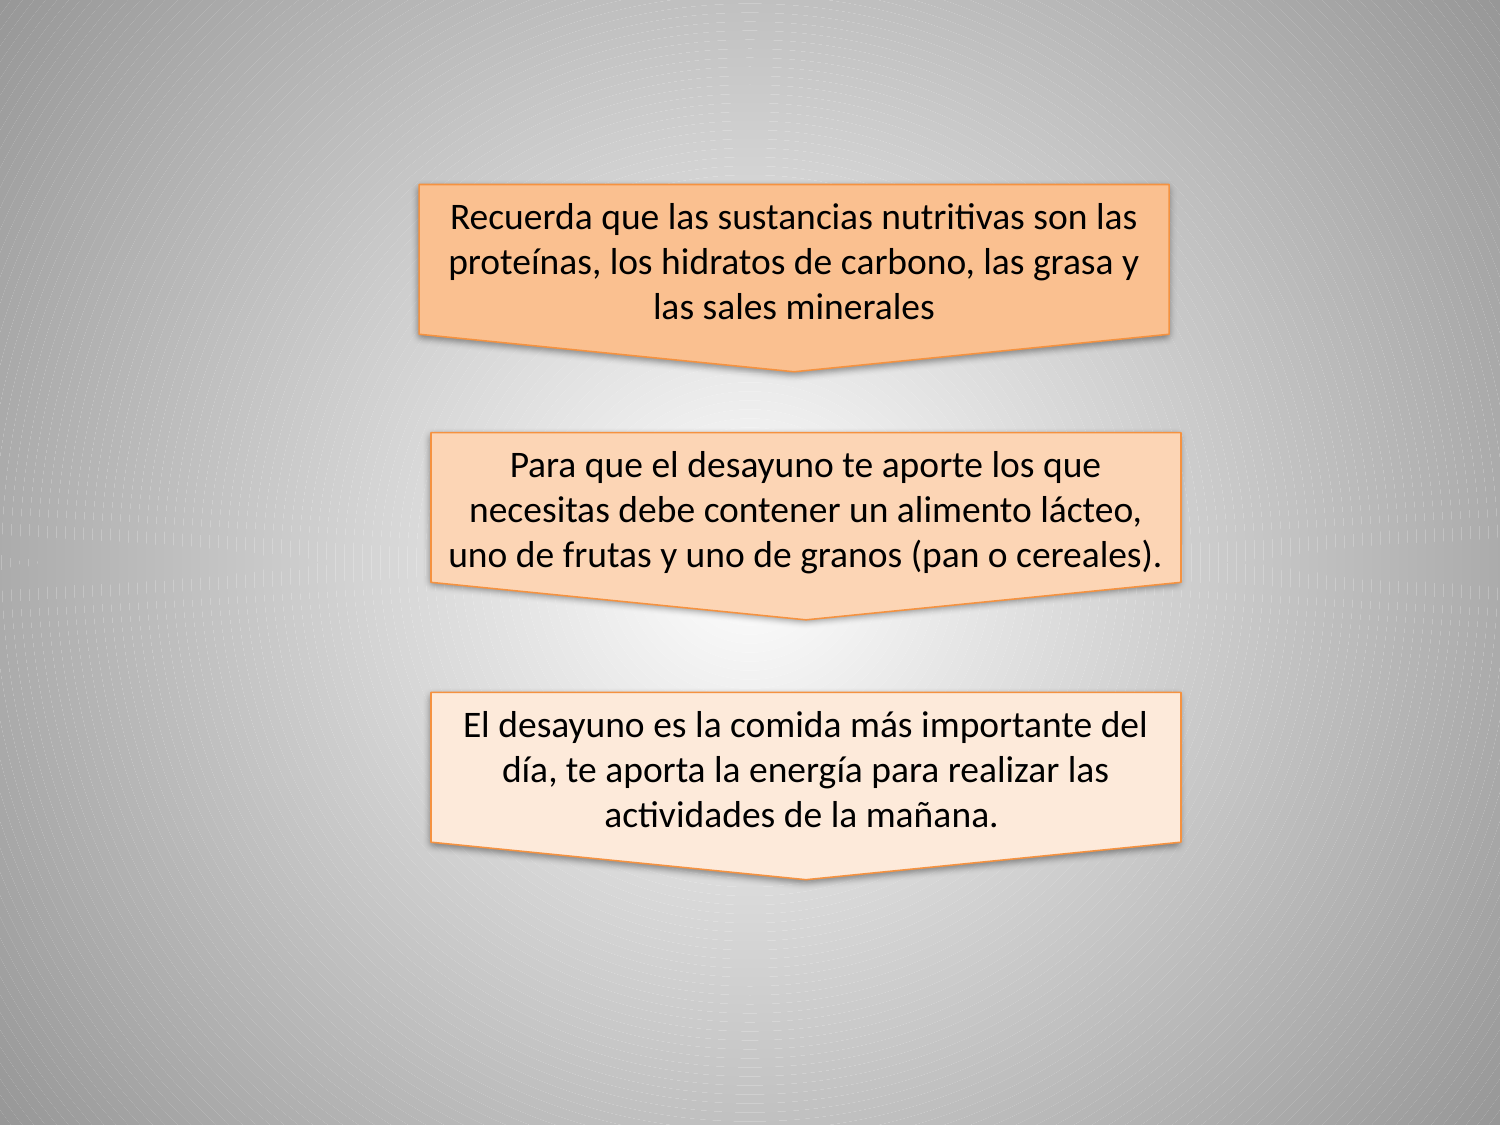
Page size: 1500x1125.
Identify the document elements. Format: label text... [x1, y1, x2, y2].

text_box Recuerda que las sustancias nutritivas son las proteínas, los hidratos de carbono, las grasa y las sales minerales [418, 183, 1170, 373]
text_box Para que el desayuno te aporte los que necesitas debe contener un alimento lácteo, uno de frutas y uno de granos (pan o cereales). [430, 431, 1182, 621]
text_box El desayuno es la comida más importante del día, te aporta la energía para realizar las actividades de la mañana. [430, 691, 1182, 881]
